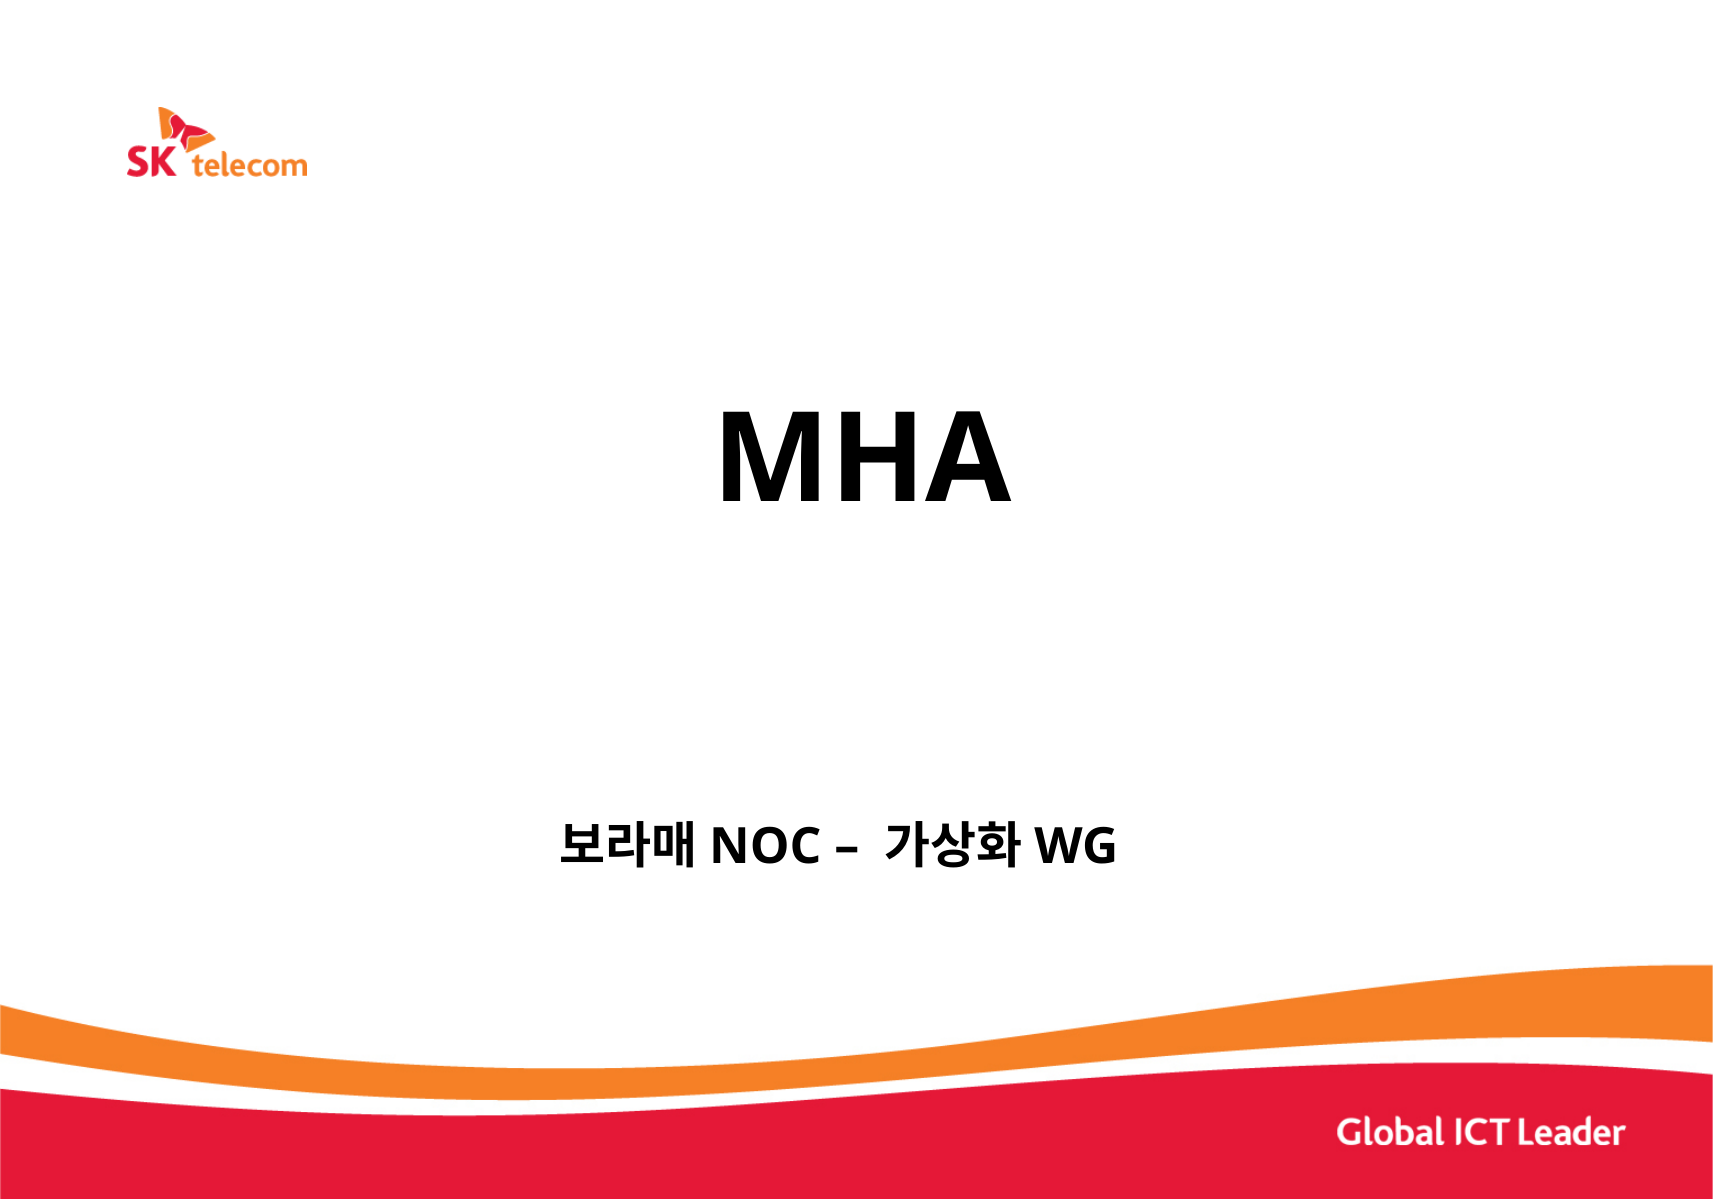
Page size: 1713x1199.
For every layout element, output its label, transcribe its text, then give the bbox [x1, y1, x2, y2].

subtitle 보라매NOC – 가상화WG [519, 805, 1158, 901]
title MHA [111, 368, 1613, 565]
picture [0, 0, 1713, 1199]
